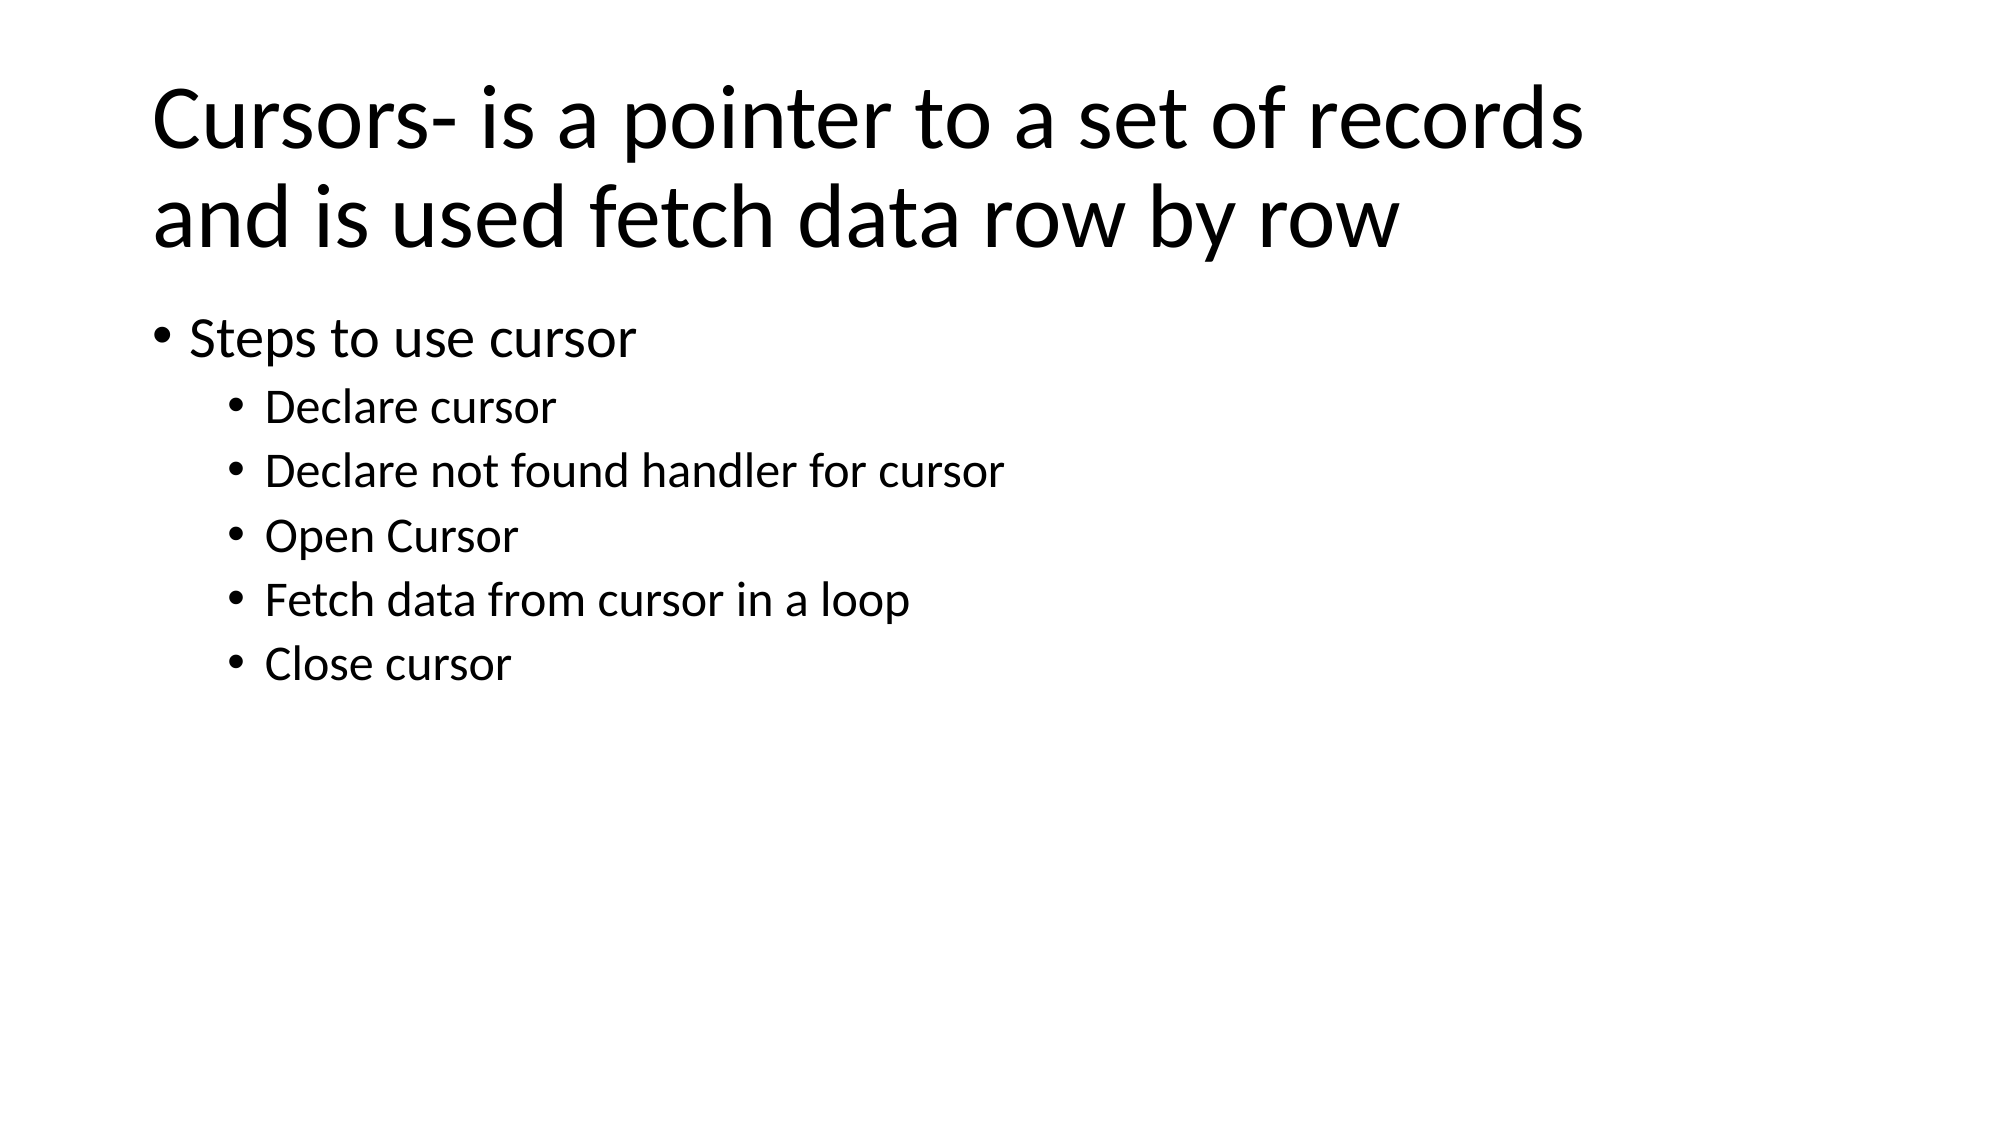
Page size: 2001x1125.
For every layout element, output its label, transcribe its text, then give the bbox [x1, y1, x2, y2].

list Steps to use cursor Declare cursor Declare not found handler for cursor Open Cursor Fetch data from cursor in a loop Close cursor [137, 299, 1863, 1014]
title Cursors- is a pointer to a set of records and is used fetch data row by row [137, 59, 1674, 278]
